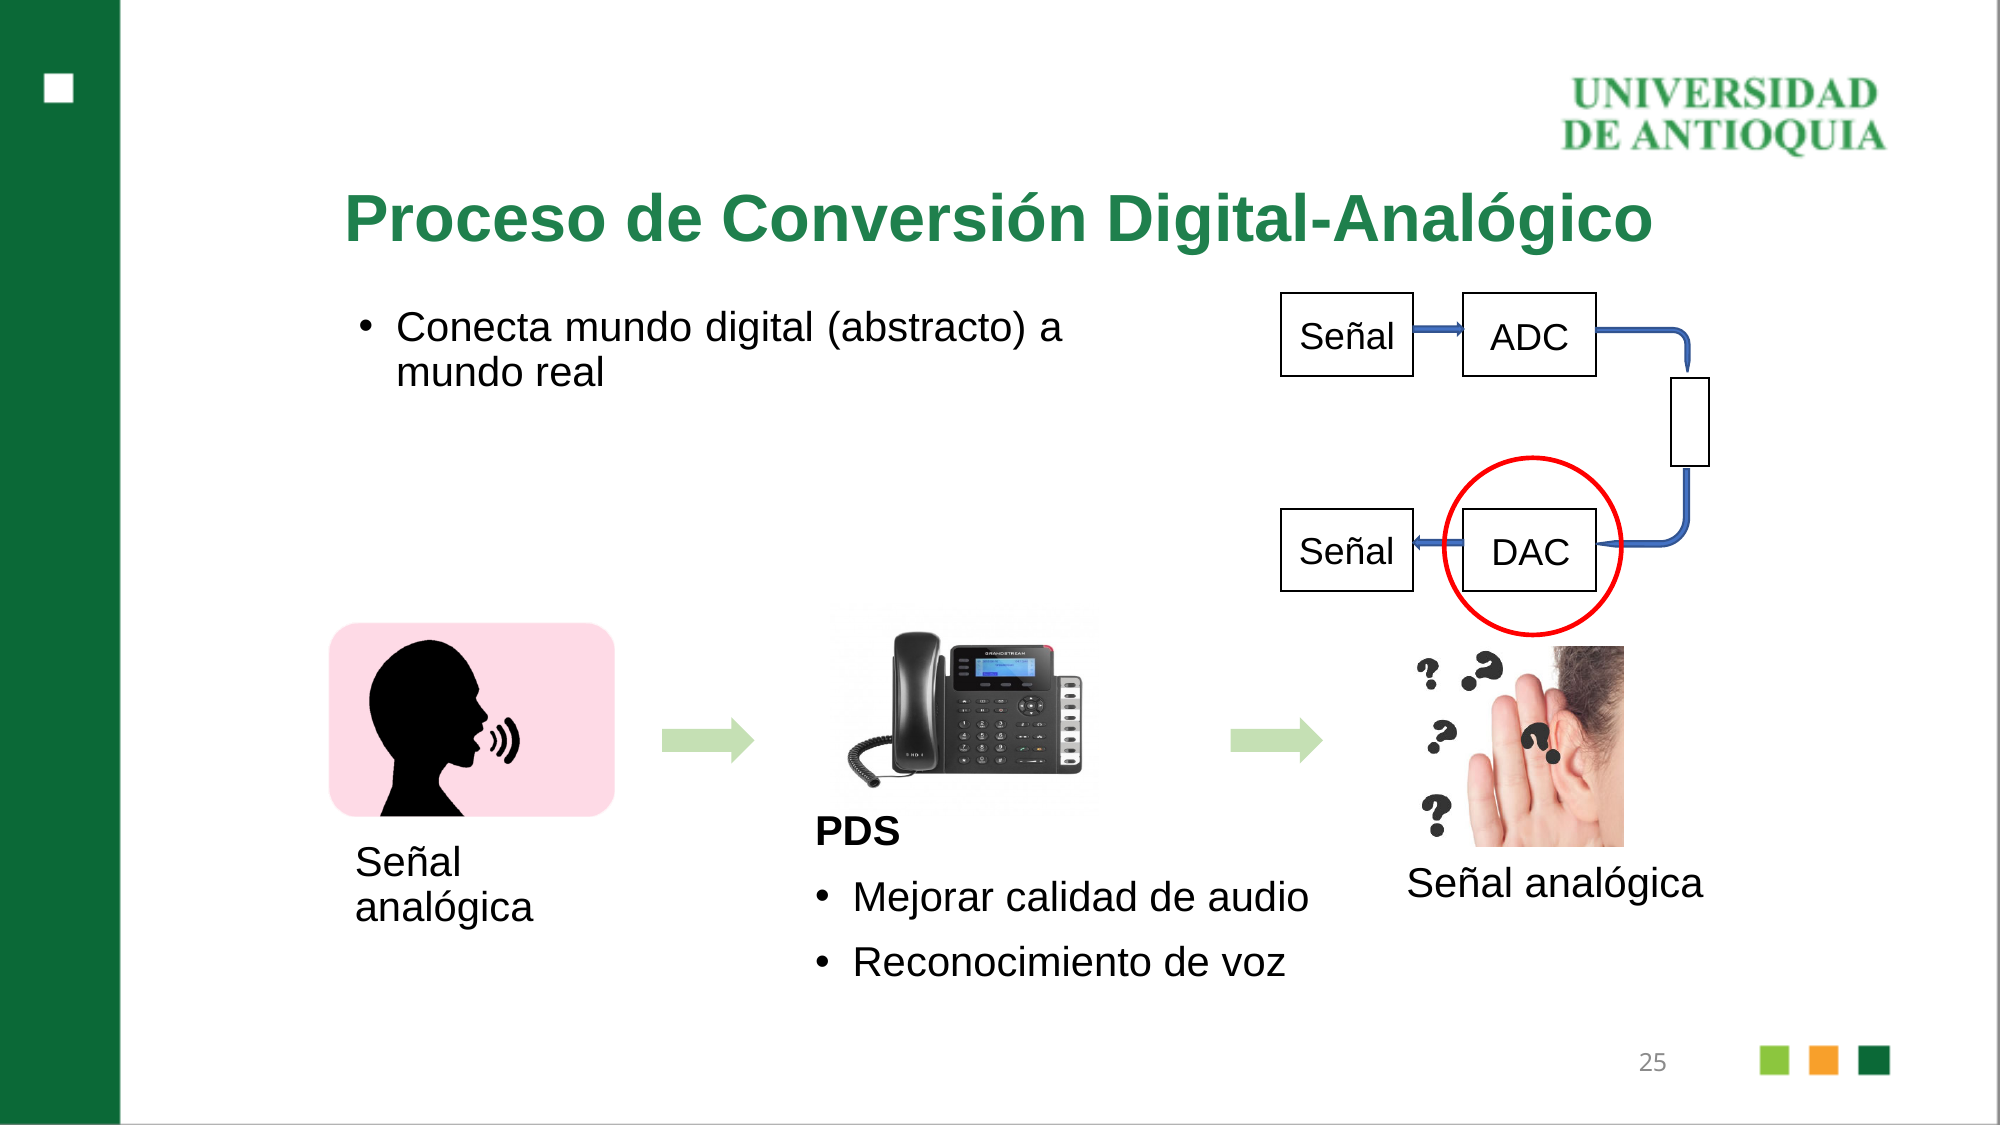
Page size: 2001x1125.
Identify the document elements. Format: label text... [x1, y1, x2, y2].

text_box PDS Mejorar calidad de audio Reconocimiento de voz [799, 801, 1357, 1004]
text_box Señal analógica [1391, 854, 1789, 917]
text_box Proceso de Conversión Digital-Analógico [328, 167, 1672, 263]
text_box Señal analógica [339, 833, 627, 906]
text_box [662, 717, 755, 764]
text_box Conecta mundo digital (abstracto) a mundo real [343, 297, 1079, 463]
text_box [1230, 717, 1324, 764]
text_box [1280, 293, 1709, 635]
picture [0, 0, 2000, 1125]
text_box 25 [1623, 1033, 1840, 1093]
